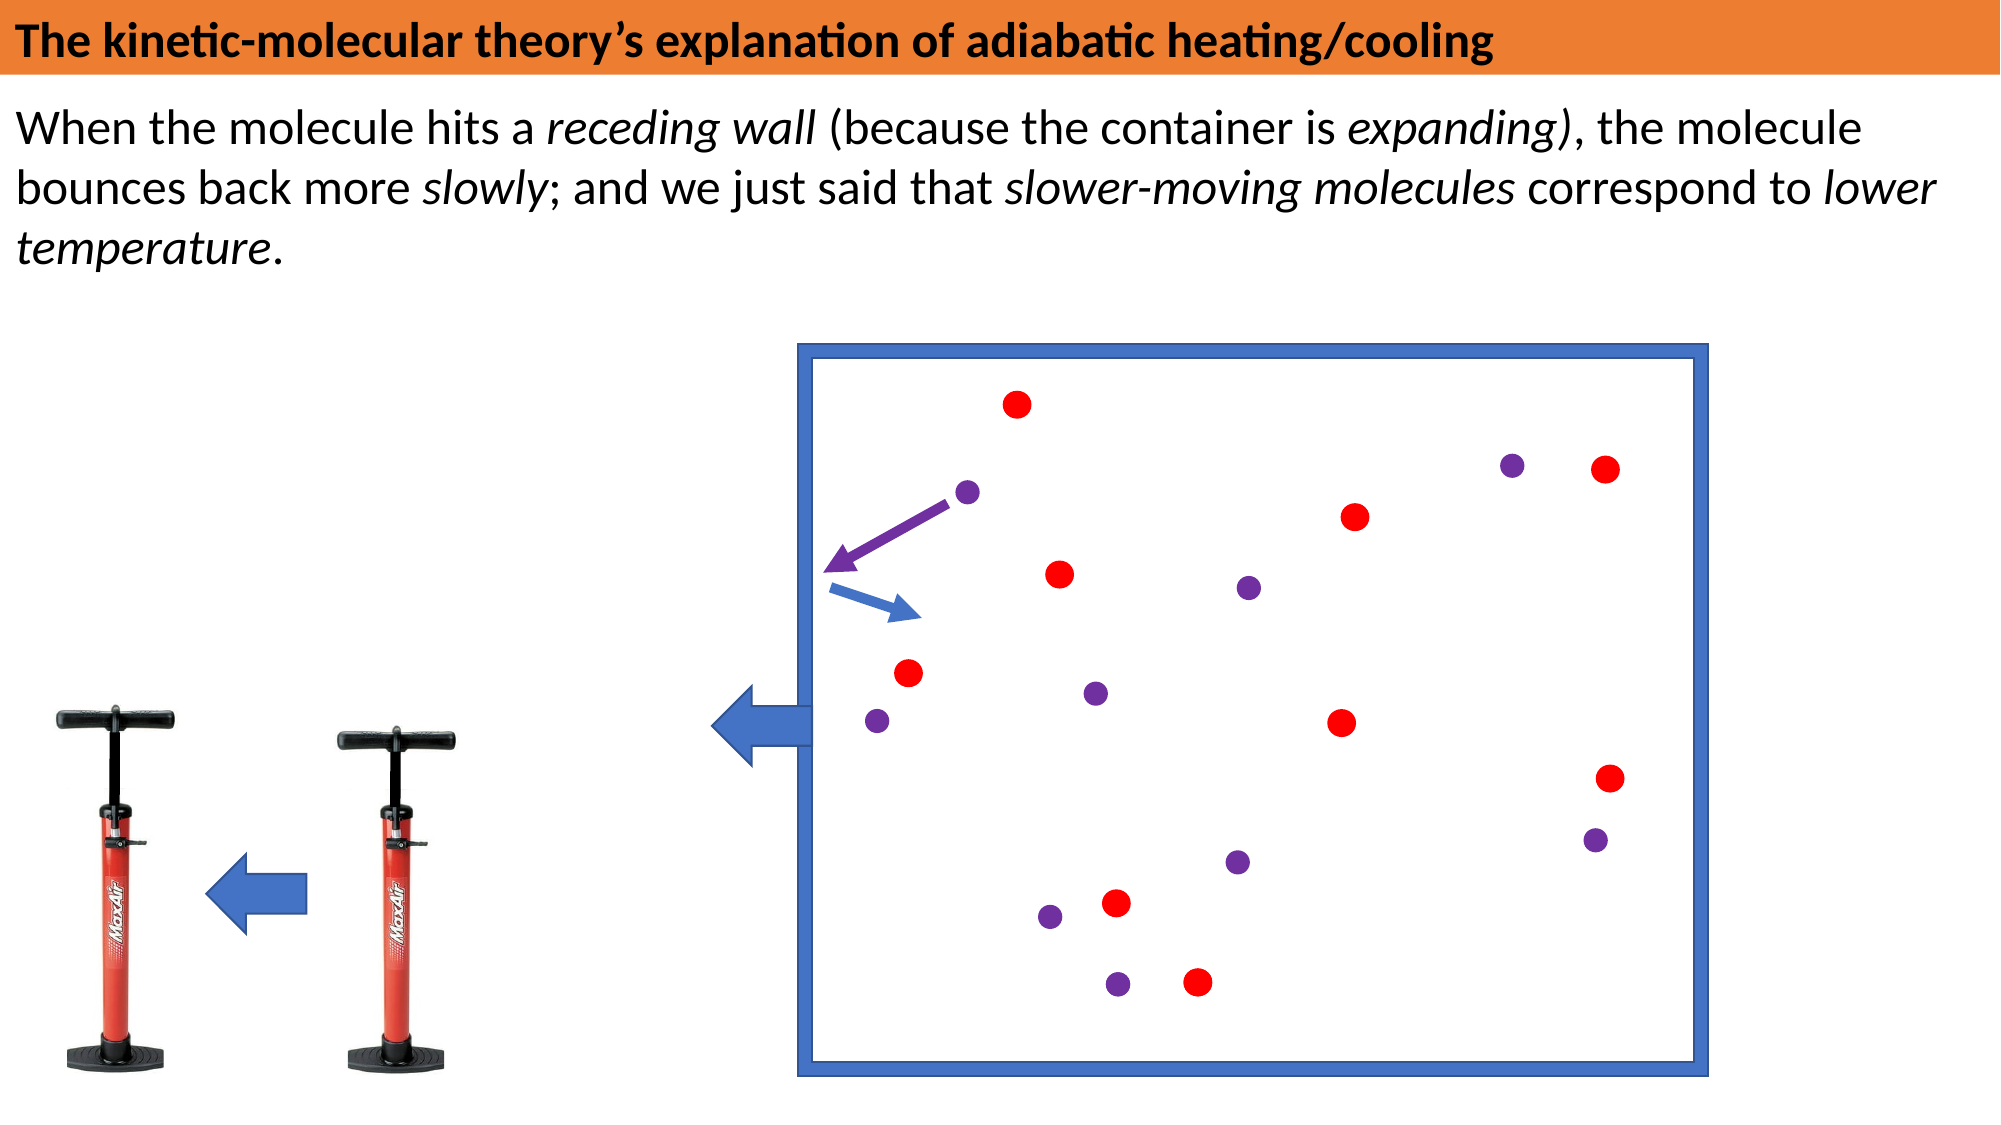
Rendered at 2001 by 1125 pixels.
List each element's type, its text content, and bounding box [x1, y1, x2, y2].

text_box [711, 344, 1708, 1076]
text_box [45, 699, 465, 1078]
text_box When the molecule hits a receding wall (because the container is expanding), the molecule bounces back more slowly; and we just said that slower-moving molecules correspond to lower temperature. [0, 87, 1969, 283]
text_box The kinetic-molecular theory’s explanation of adiabatic heating/cooling [0, 0, 2000, 75]
